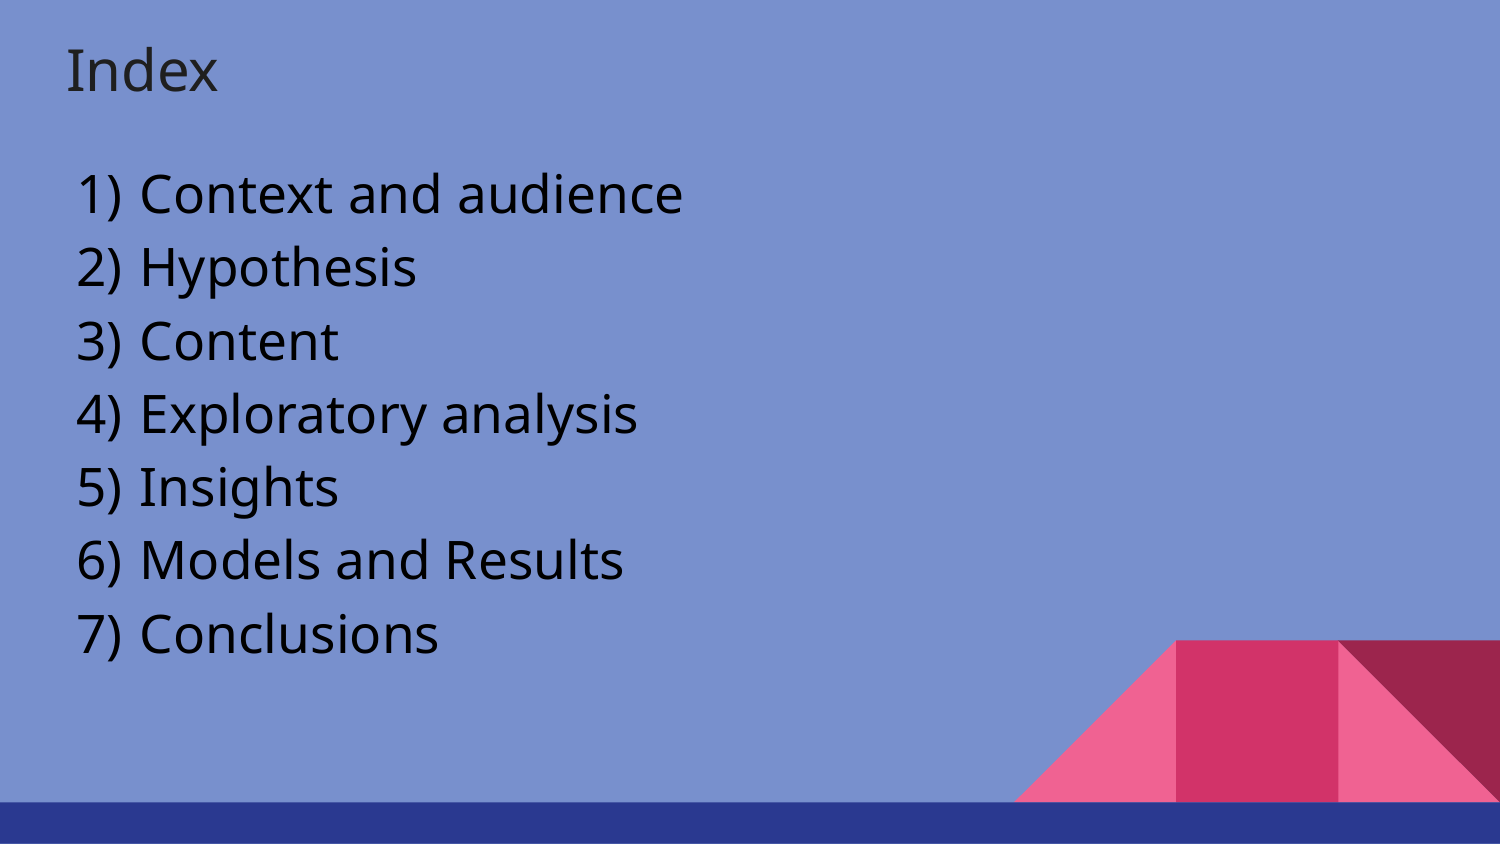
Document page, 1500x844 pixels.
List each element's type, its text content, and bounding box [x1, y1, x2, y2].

title Index [51, 18, 1449, 119]
list Context and audience Hypothesis Content Exploratory analysis Insights Models and Results Conclusions [51, 135, 1449, 684]
